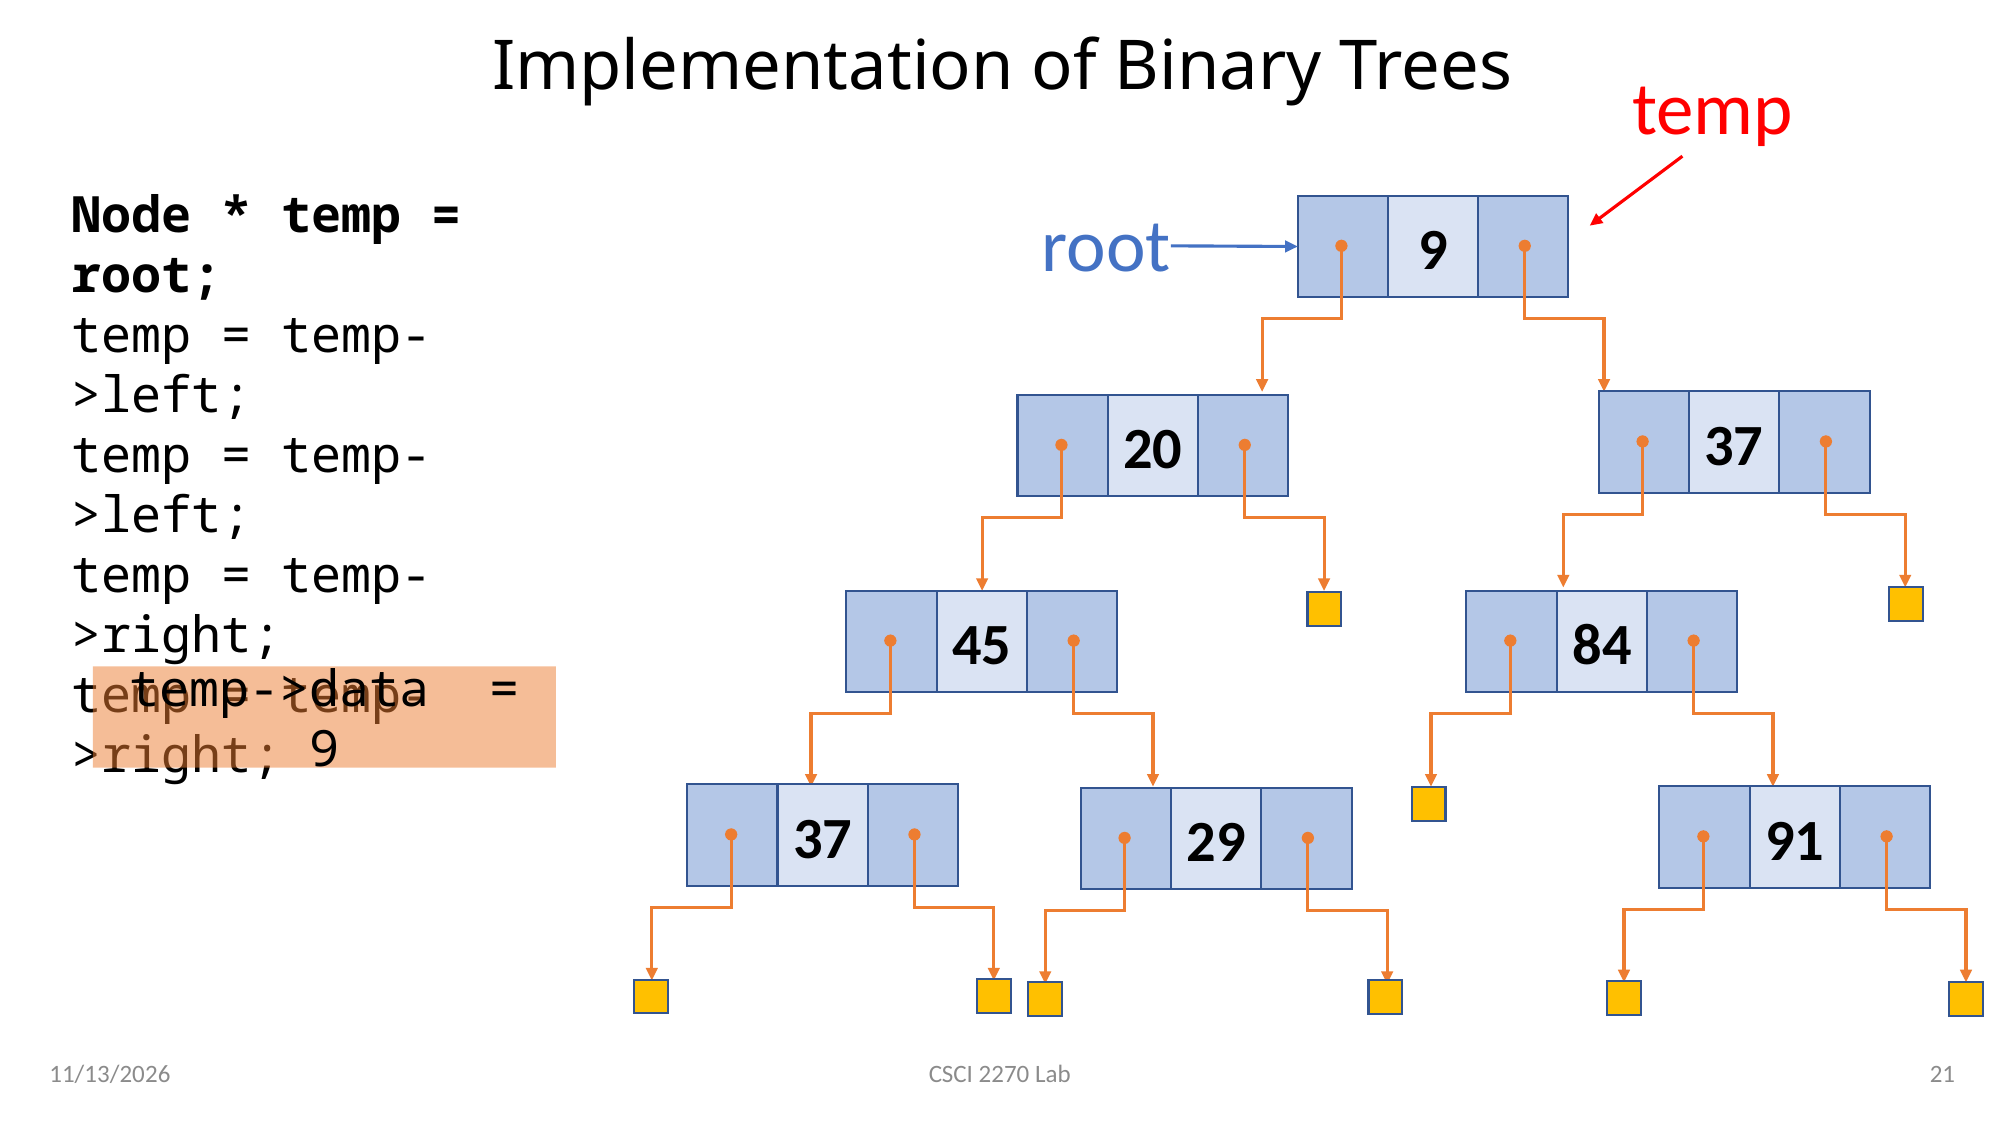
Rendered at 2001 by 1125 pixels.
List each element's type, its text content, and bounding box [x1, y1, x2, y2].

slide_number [34, 1042, 485, 1103]
title Implementation of Binary Trees [34, 22, 1971, 112]
footer CSCI 2270 Lab [662, 1042, 1338, 1103]
slide_number 21 [1520, 1042, 1971, 1103]
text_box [634, 189, 1983, 1017]
text_box temp->data = 9 [92, 666, 556, 768]
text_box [1589, 156, 1683, 226]
text_box temp [1617, 52, 1853, 157]
text_box Node * temp = root; temp = temp->left; temp = temp->left; temp = temp->right; temp = temp->right; [56, 174, 624, 790]
